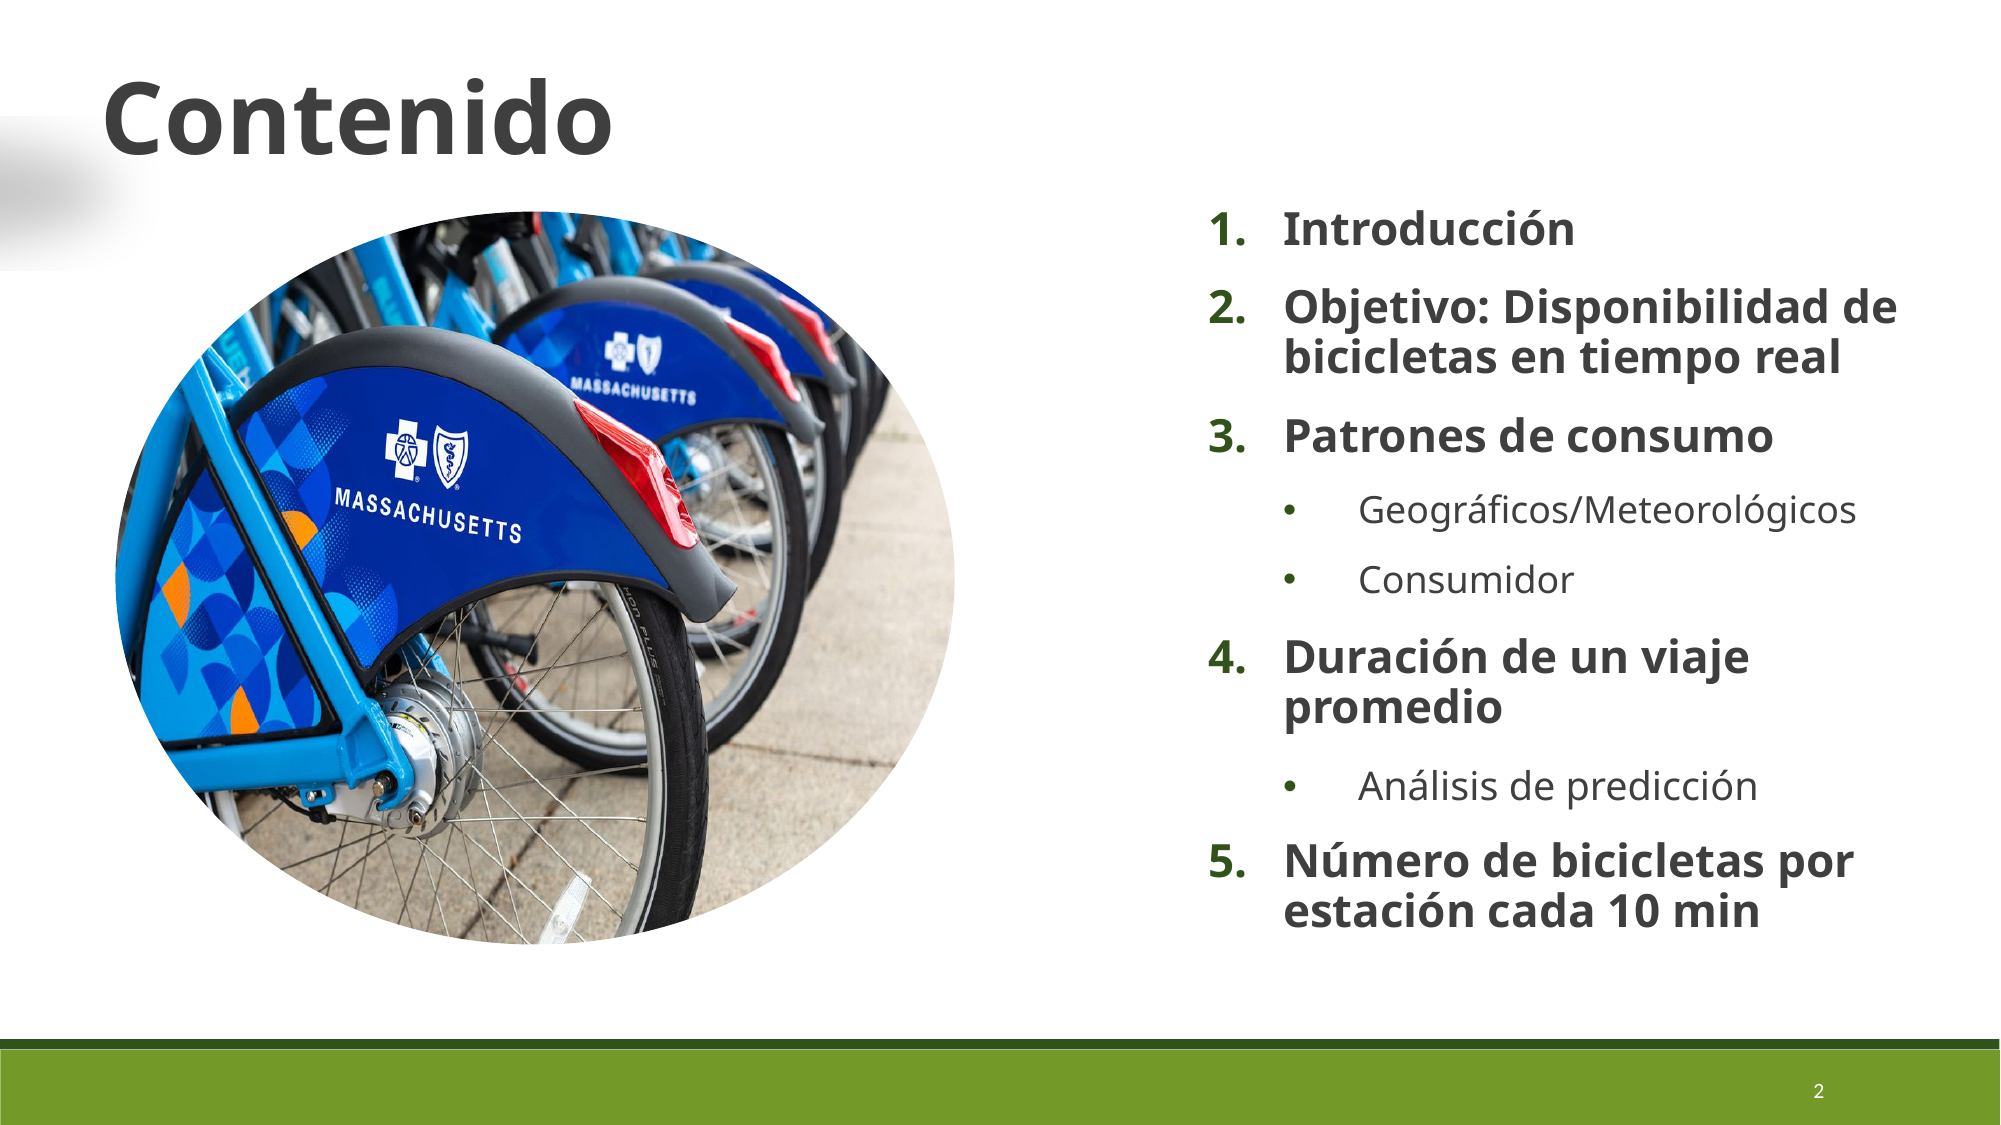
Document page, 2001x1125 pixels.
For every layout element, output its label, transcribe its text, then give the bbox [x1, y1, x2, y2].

slide_number 2 [1624, 1059, 1840, 1120]
picture [115, 211, 955, 945]
title Contenido [85, 5, 1736, 244]
list Introducción Objetivo: Disponibilidad de bicicletas en tiempo real Patrones de consumo Geográficos/Meteorológicos Consumidor Duración de un viaje promedio Análisis de predicción Número de bicicletas por estación cada 10 min [1208, 198, 1922, 958]
